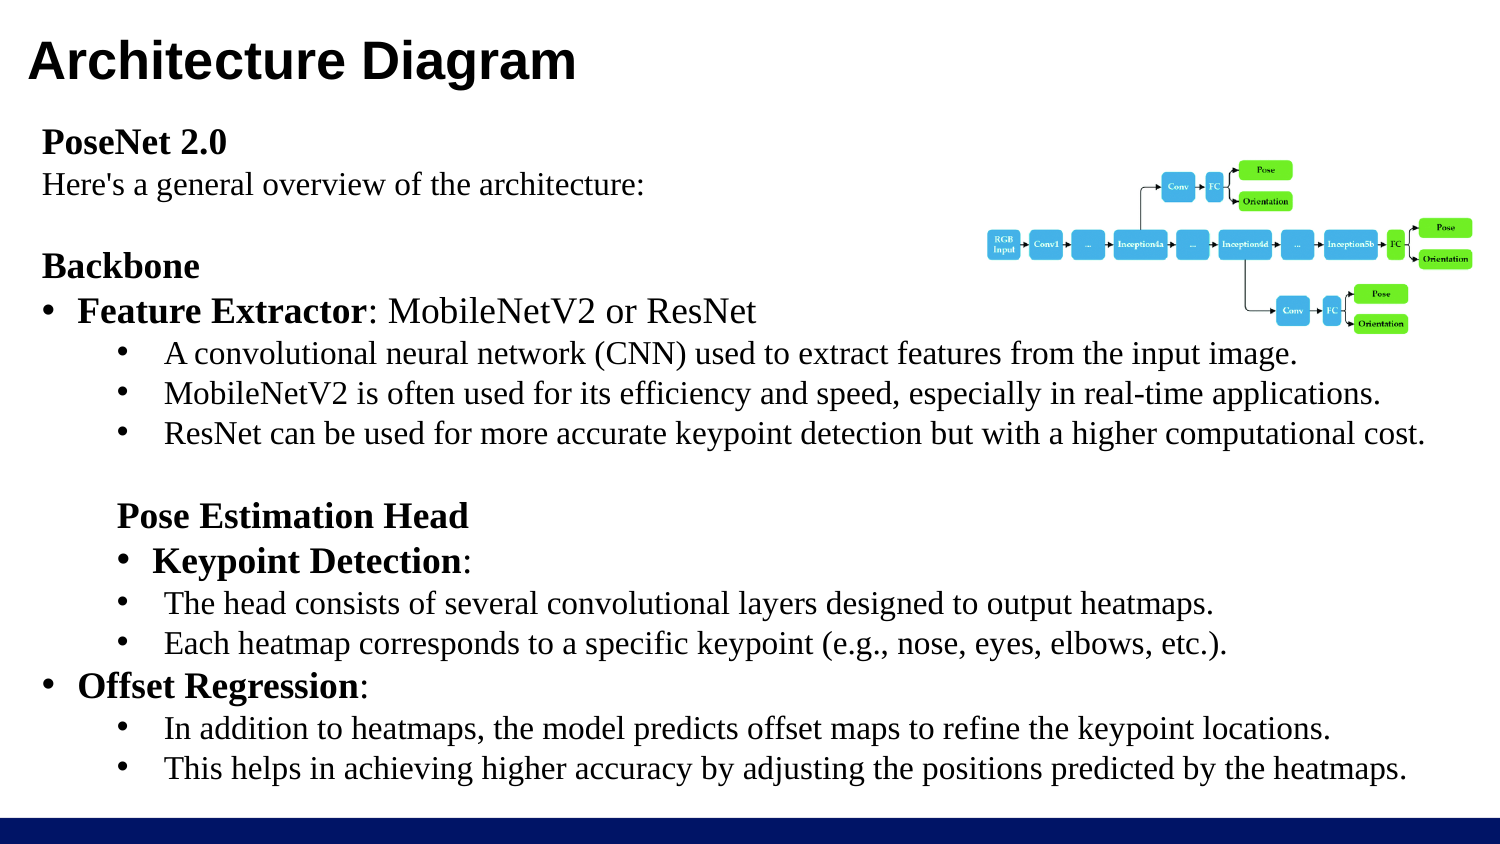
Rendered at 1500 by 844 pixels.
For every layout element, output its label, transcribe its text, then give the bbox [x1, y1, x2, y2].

title Architecture Diagram [27, 25, 900, 91]
picture [0, 817, 1500, 844]
picture [986, 159, 1473, 335]
text_box PoseNet 2.0 Here's a general overview of the architecture: Backbone Feature Extractor: MobileNetV2 or ResNet A convolutional neural network (CNN) used to extract features from the input image. MobileNetV2 is often used for its efficiency and speed, especially in real-time applications. ResNet can be used for more accurate keypoint detection but with a higher computational cost. Pose Estimation Head Keypoint Detection: The head consists of several convolutional layers designed to output heatmaps. Each heatmap corresponds to a specific keypoint (e.g., nose, eyes, elbows, etc.). Offset Regression: In addition to heatmaps, the model predicts offset maps to refine the keypoint locations. This helps in achieving higher accuracy by adjusting the positions predicted by the heatmaps. [27, 109, 1473, 794]
